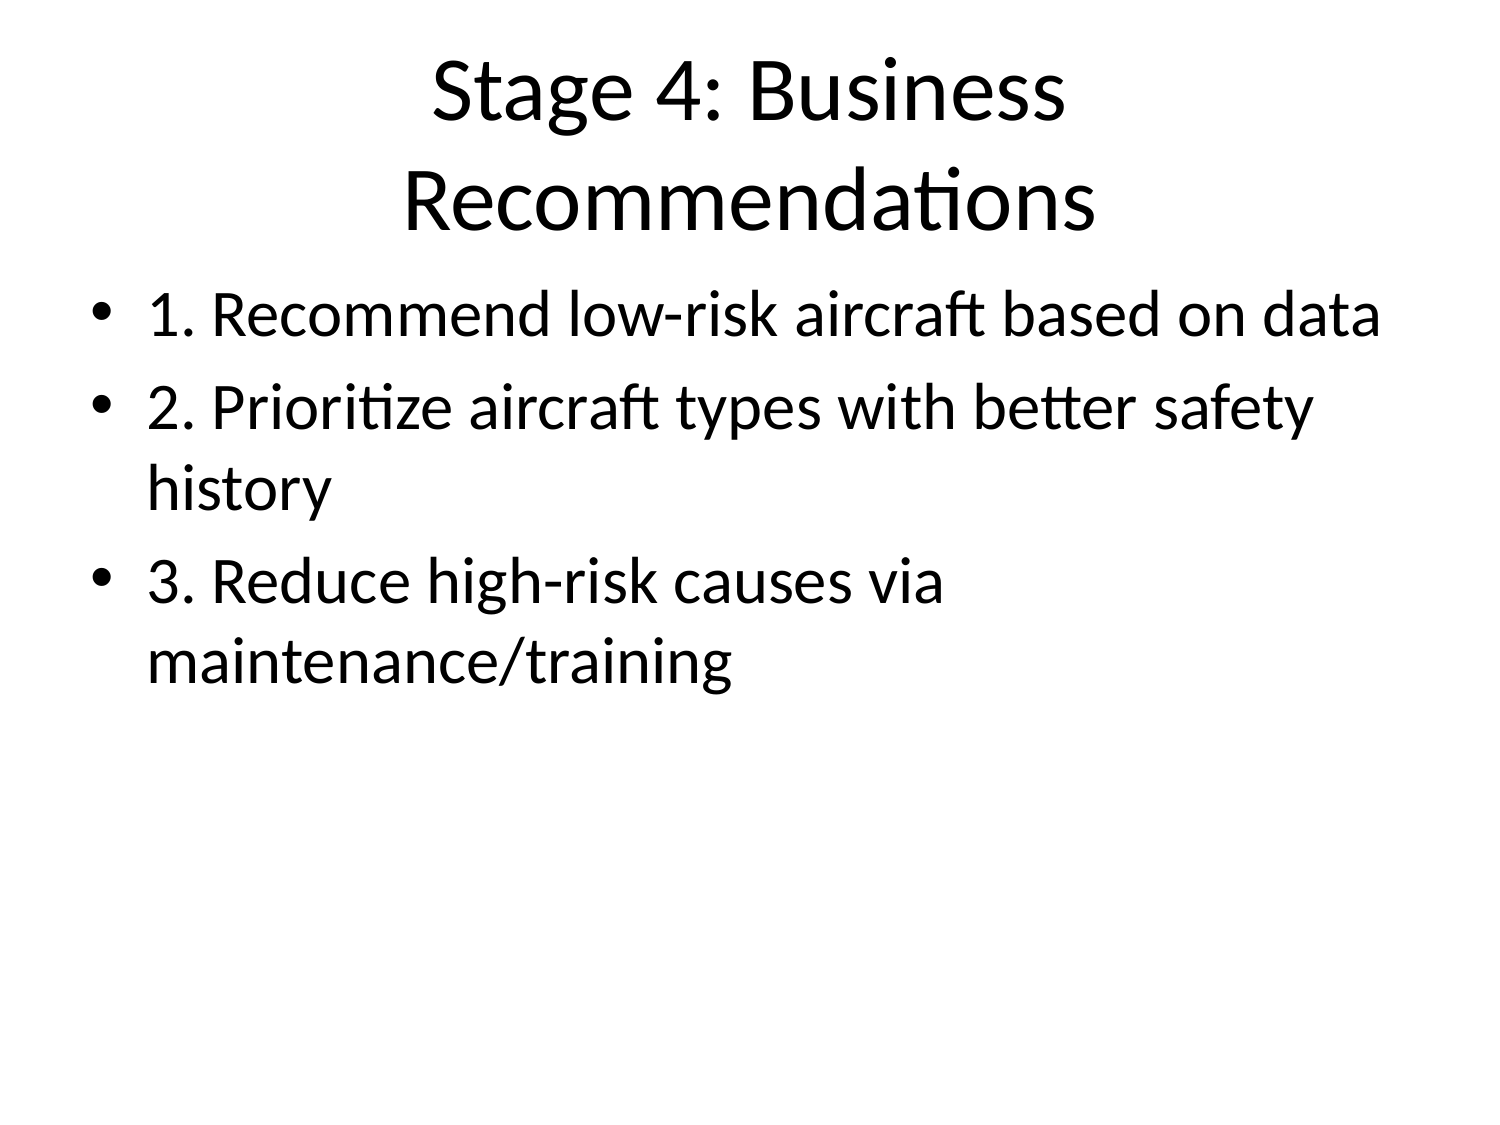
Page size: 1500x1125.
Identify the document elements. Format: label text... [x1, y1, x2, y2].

list 1. Recommend low-risk aircraft based on data 2. Prioritize aircraft types with better safety history 3. Reduce high-risk causes via maintenance/training [75, 262, 1425, 1005]
title Stage 4: Business Recommendations [75, 45, 1425, 233]
